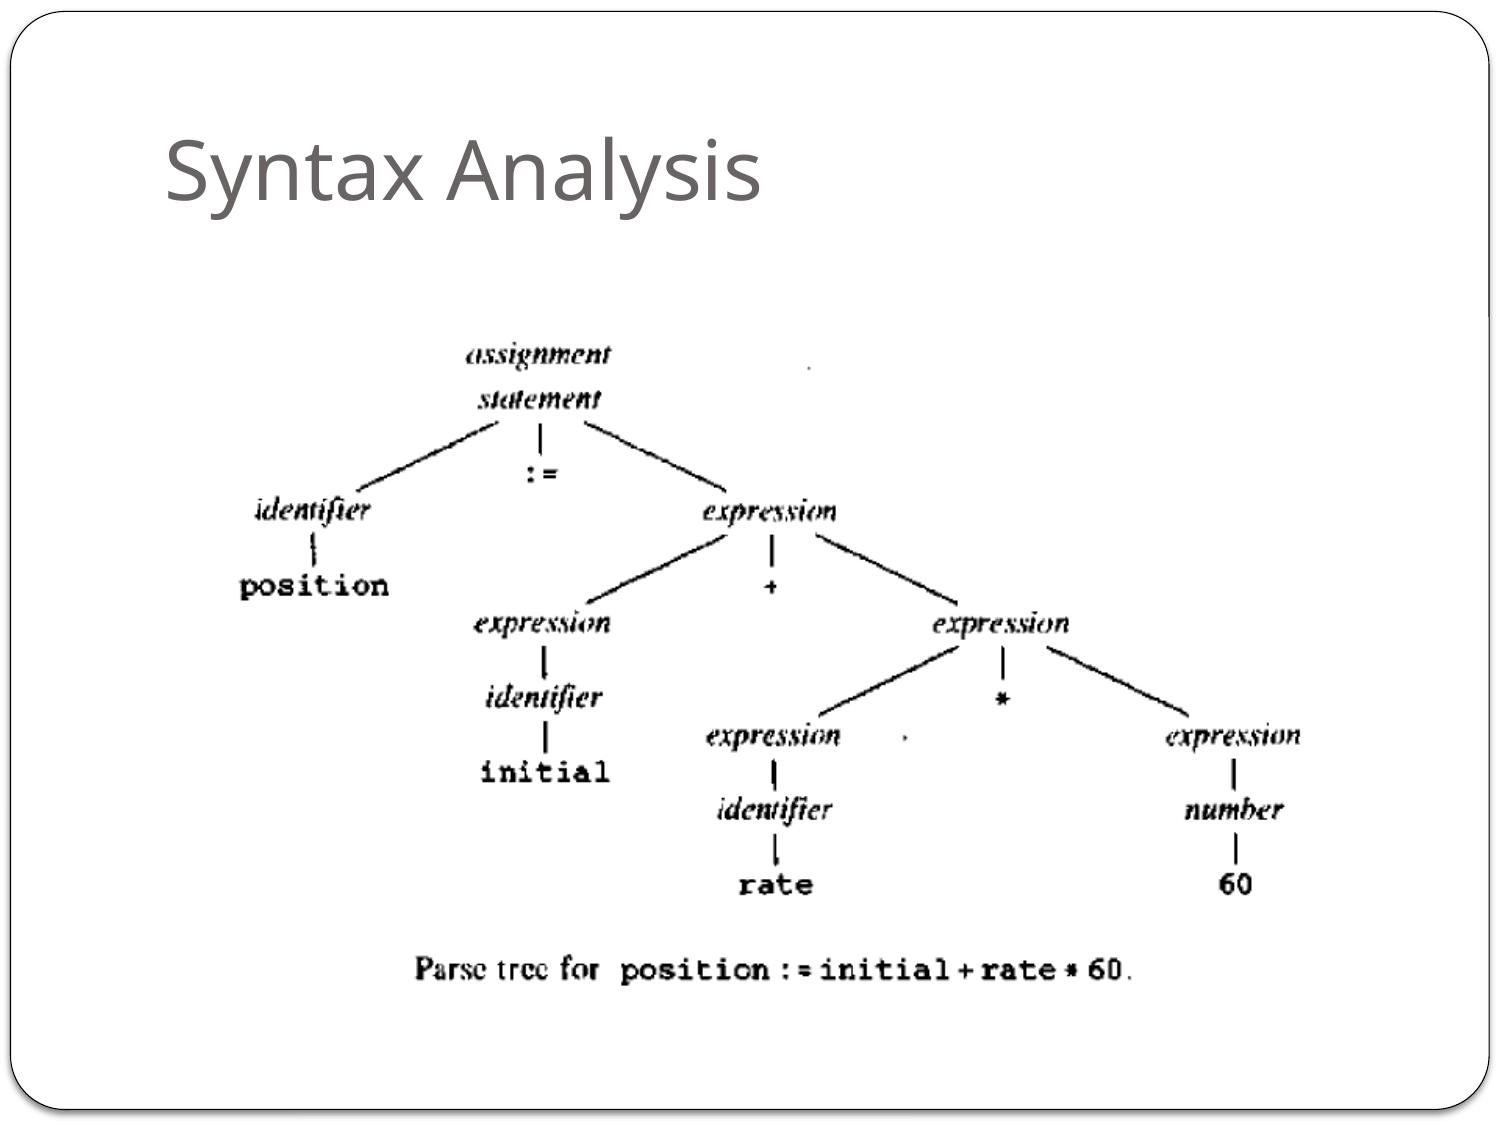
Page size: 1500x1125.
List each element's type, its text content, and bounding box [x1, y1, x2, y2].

title Syntax Analysis [150, 45, 1425, 233]
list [166, 300, 1408, 925]
picture [412, 912, 1144, 1030]
